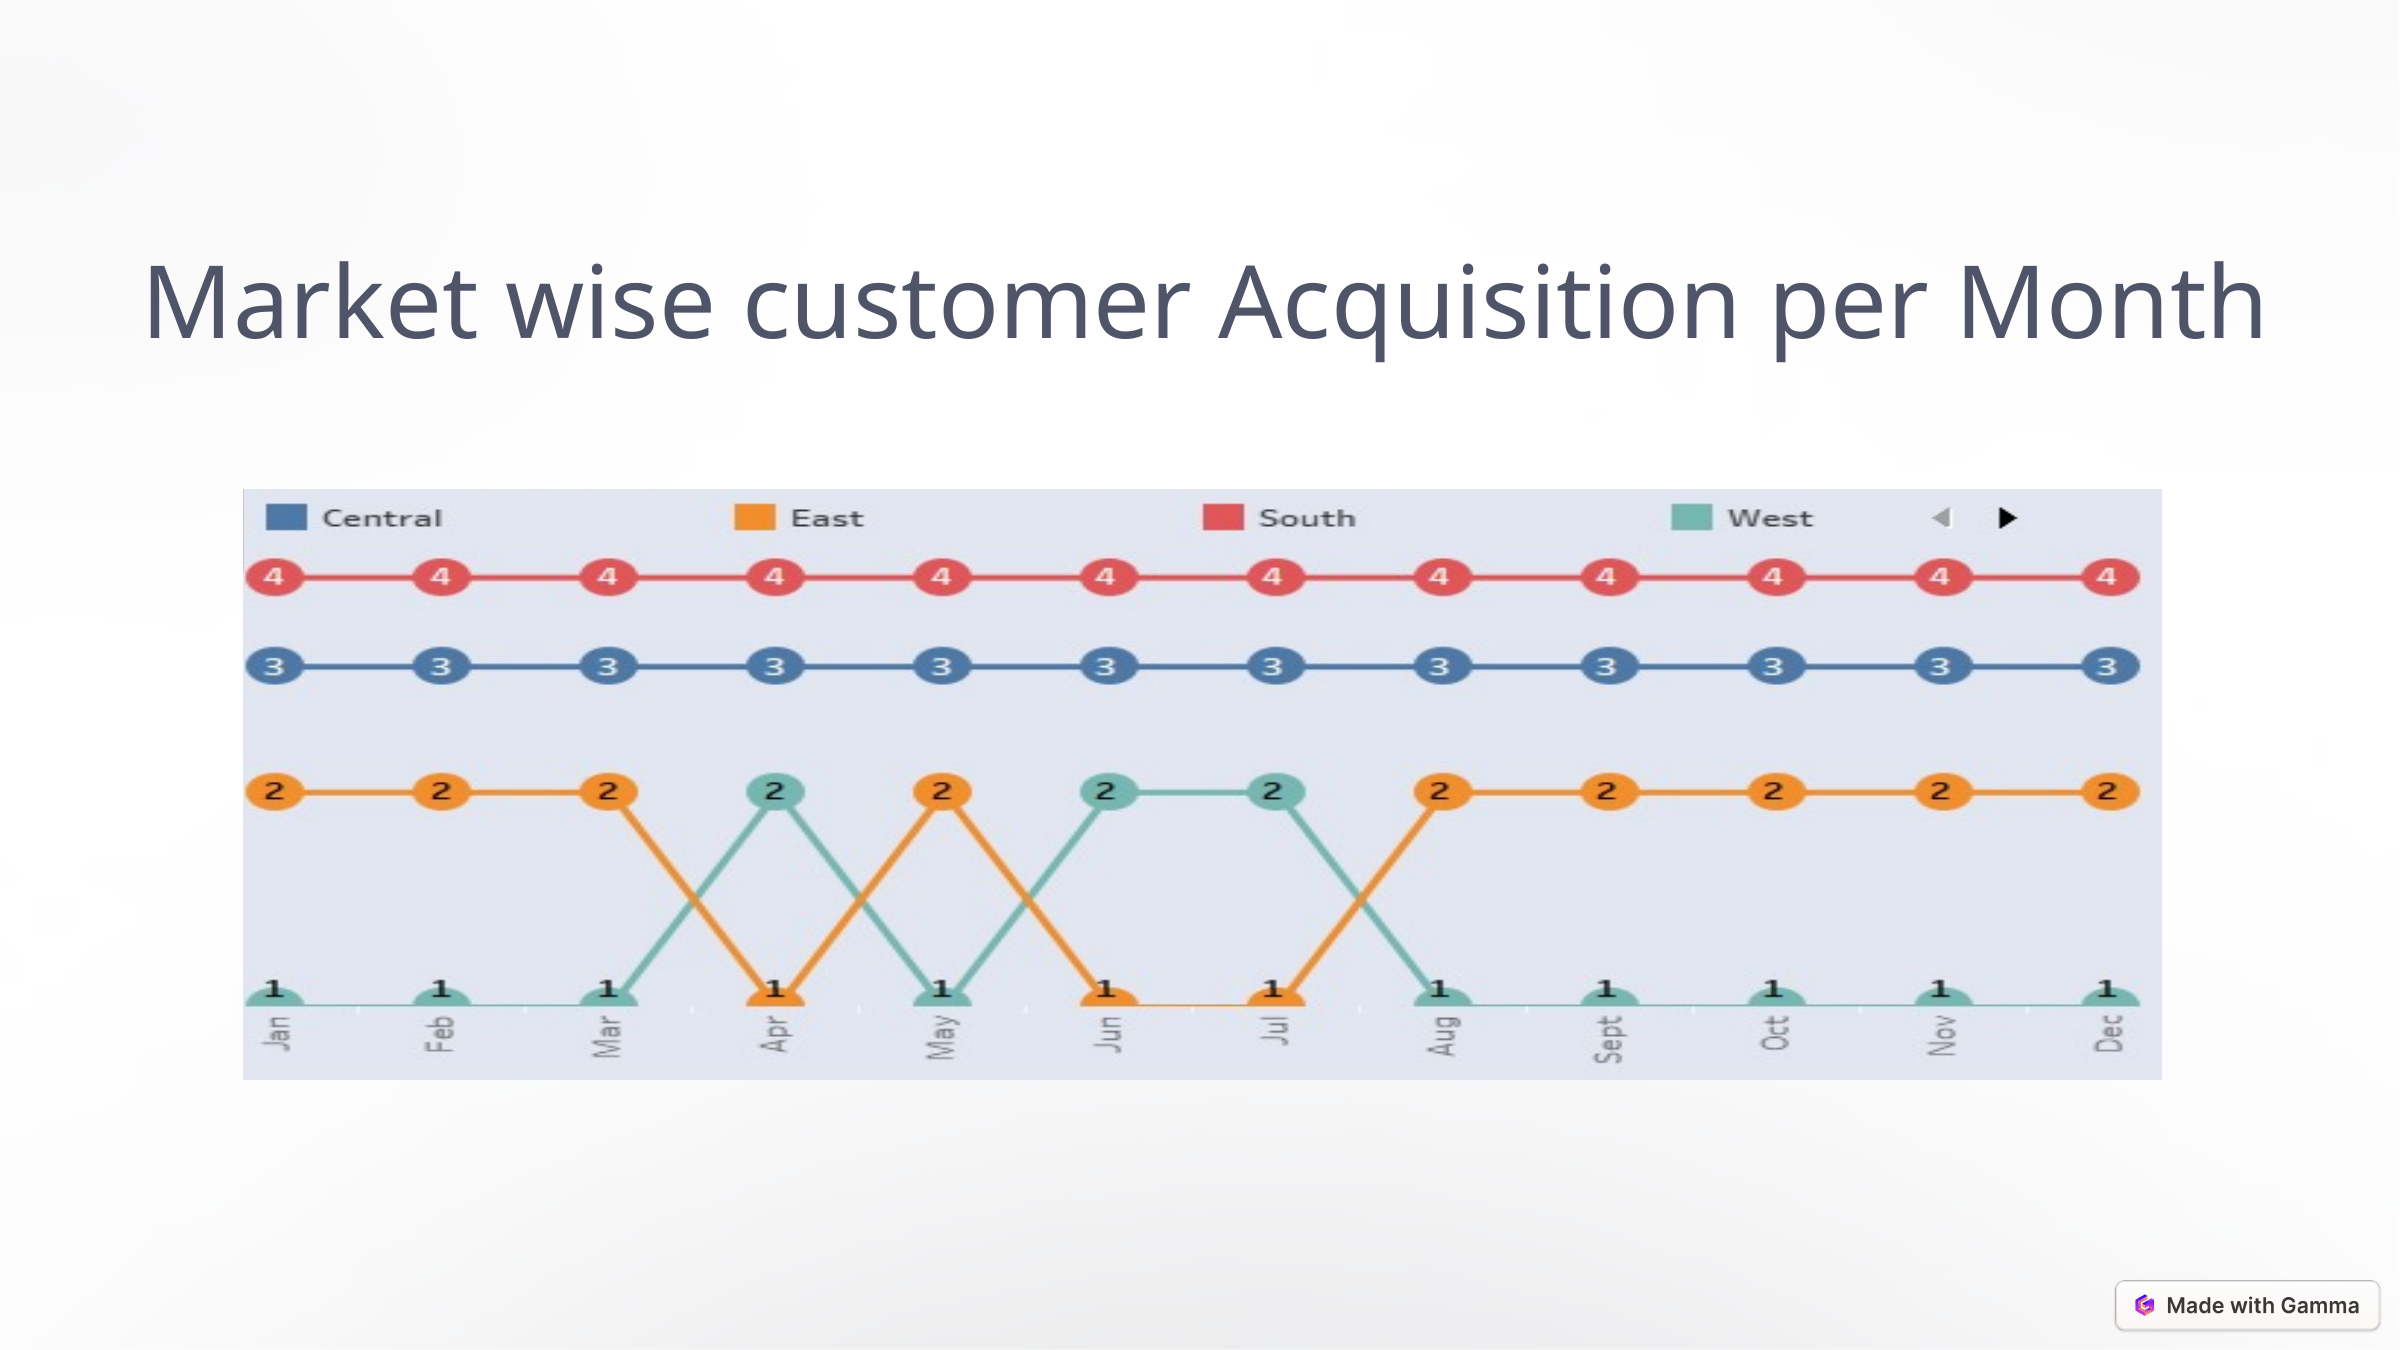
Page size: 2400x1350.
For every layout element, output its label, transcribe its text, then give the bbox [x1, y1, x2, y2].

picture [243, 489, 2163, 1080]
text_box Market wise customer Acquisition per Month [141, 233, 2285, 360]
picture [2106, 1271, 2389, 1339]
